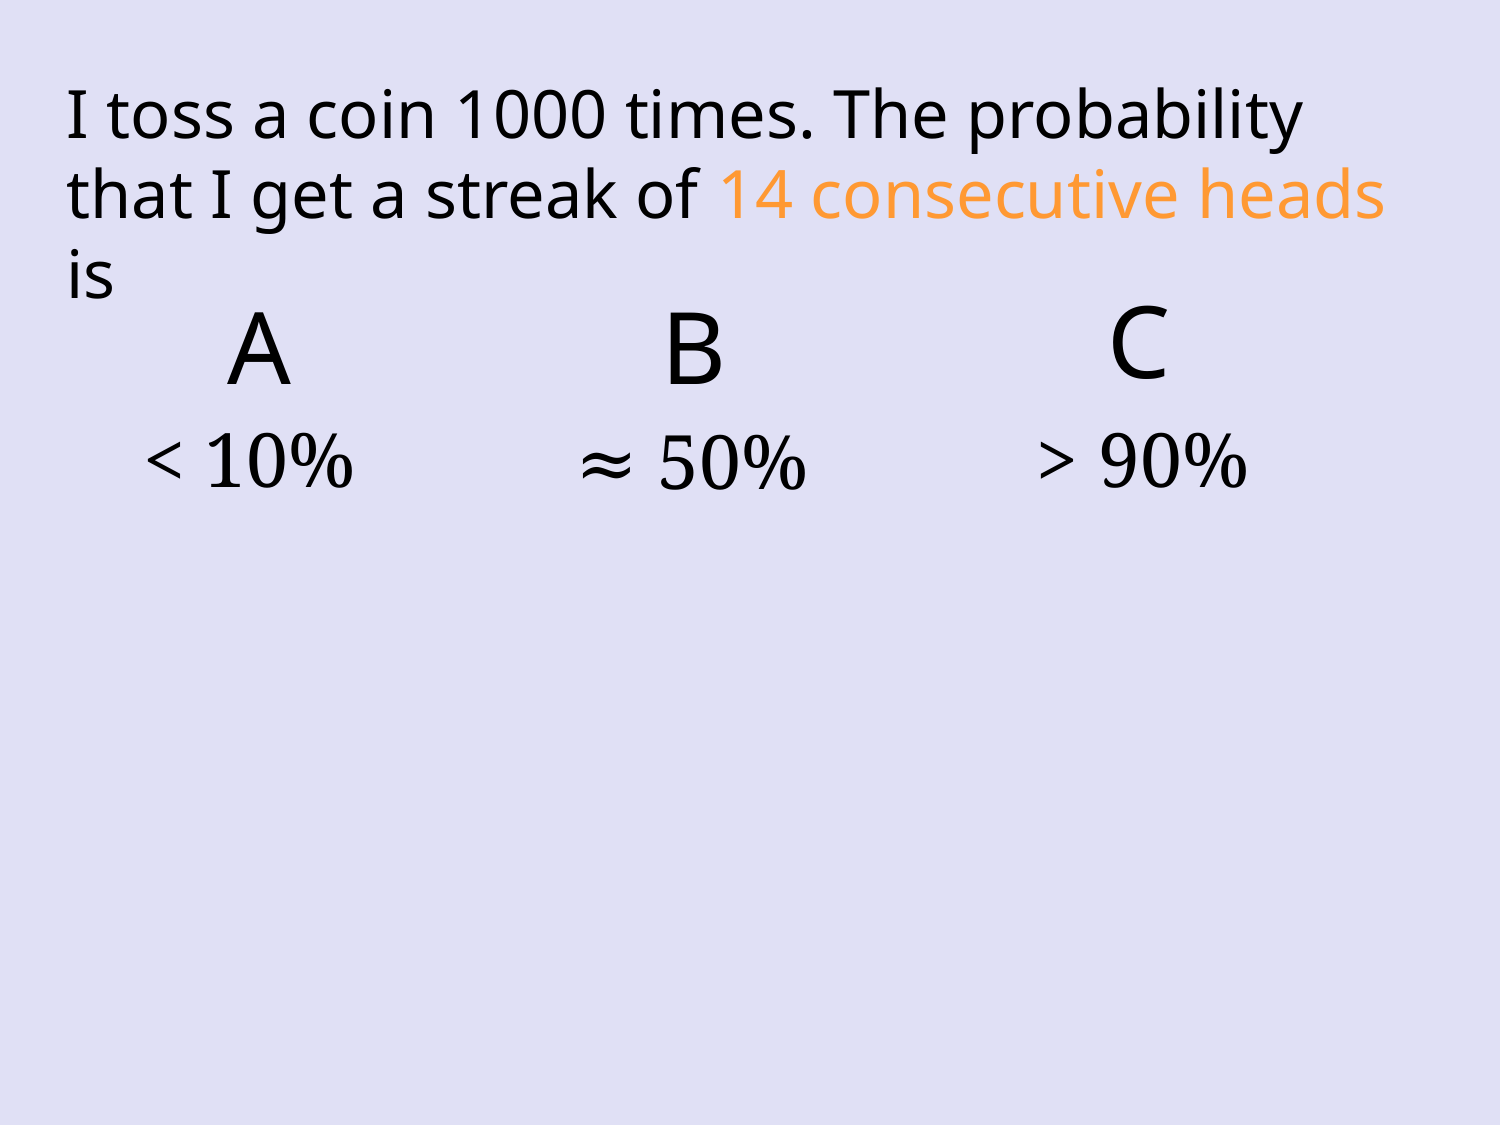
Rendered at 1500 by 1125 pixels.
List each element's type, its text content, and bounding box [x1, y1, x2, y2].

text_box C [1092, 271, 1186, 406]
text_box I toss a coin 1000 times. The probability that I get a streak of 14 consecutive heads is [52, 64, 1427, 320]
text_box A [212, 276, 307, 412]
text_box B [646, 276, 741, 412]
text_box > 90% [949, 405, 1337, 511]
text_box < 10% [99, 405, 400, 511]
text_box ≈ 50% [498, 407, 886, 513]
